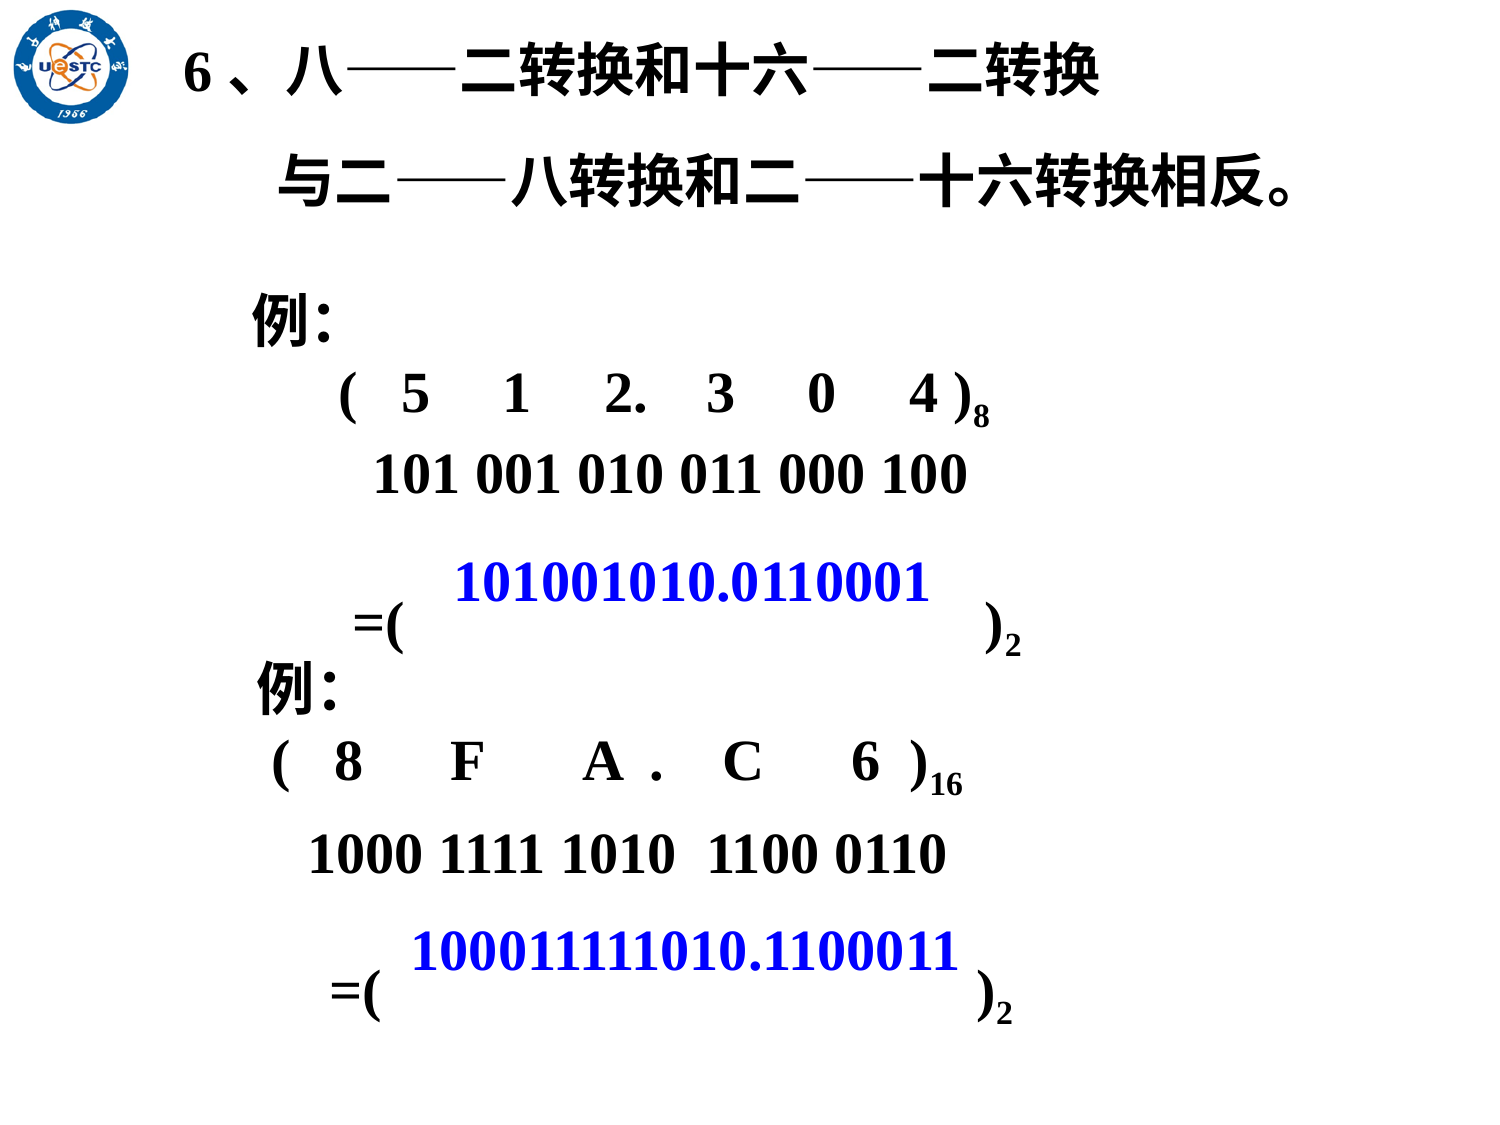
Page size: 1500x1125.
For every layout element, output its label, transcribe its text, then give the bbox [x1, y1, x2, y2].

text_box 1000 1111 1010 1100 0110 [292, 807, 963, 893]
picture [6, 8, 136, 126]
text_box 例： ( 8 F A . C 6 )16 =( )2 [242, 645, 1122, 1039]
text_box 6、八——二转换和十六——二转换 [169, 26, 1480, 120]
text_box 101001010.0110001 [438, 535, 963, 621]
text_box 例： ( 5 1 2. 3 0 4 )8 =( )2 [236, 277, 1264, 671]
text_box 100011111010.1100011 [395, 905, 993, 990]
text_box 与二——八转换和二——十六转换相反。 [262, 137, 1388, 222]
text_box 101 001 010 011 000 100 [358, 428, 984, 514]
